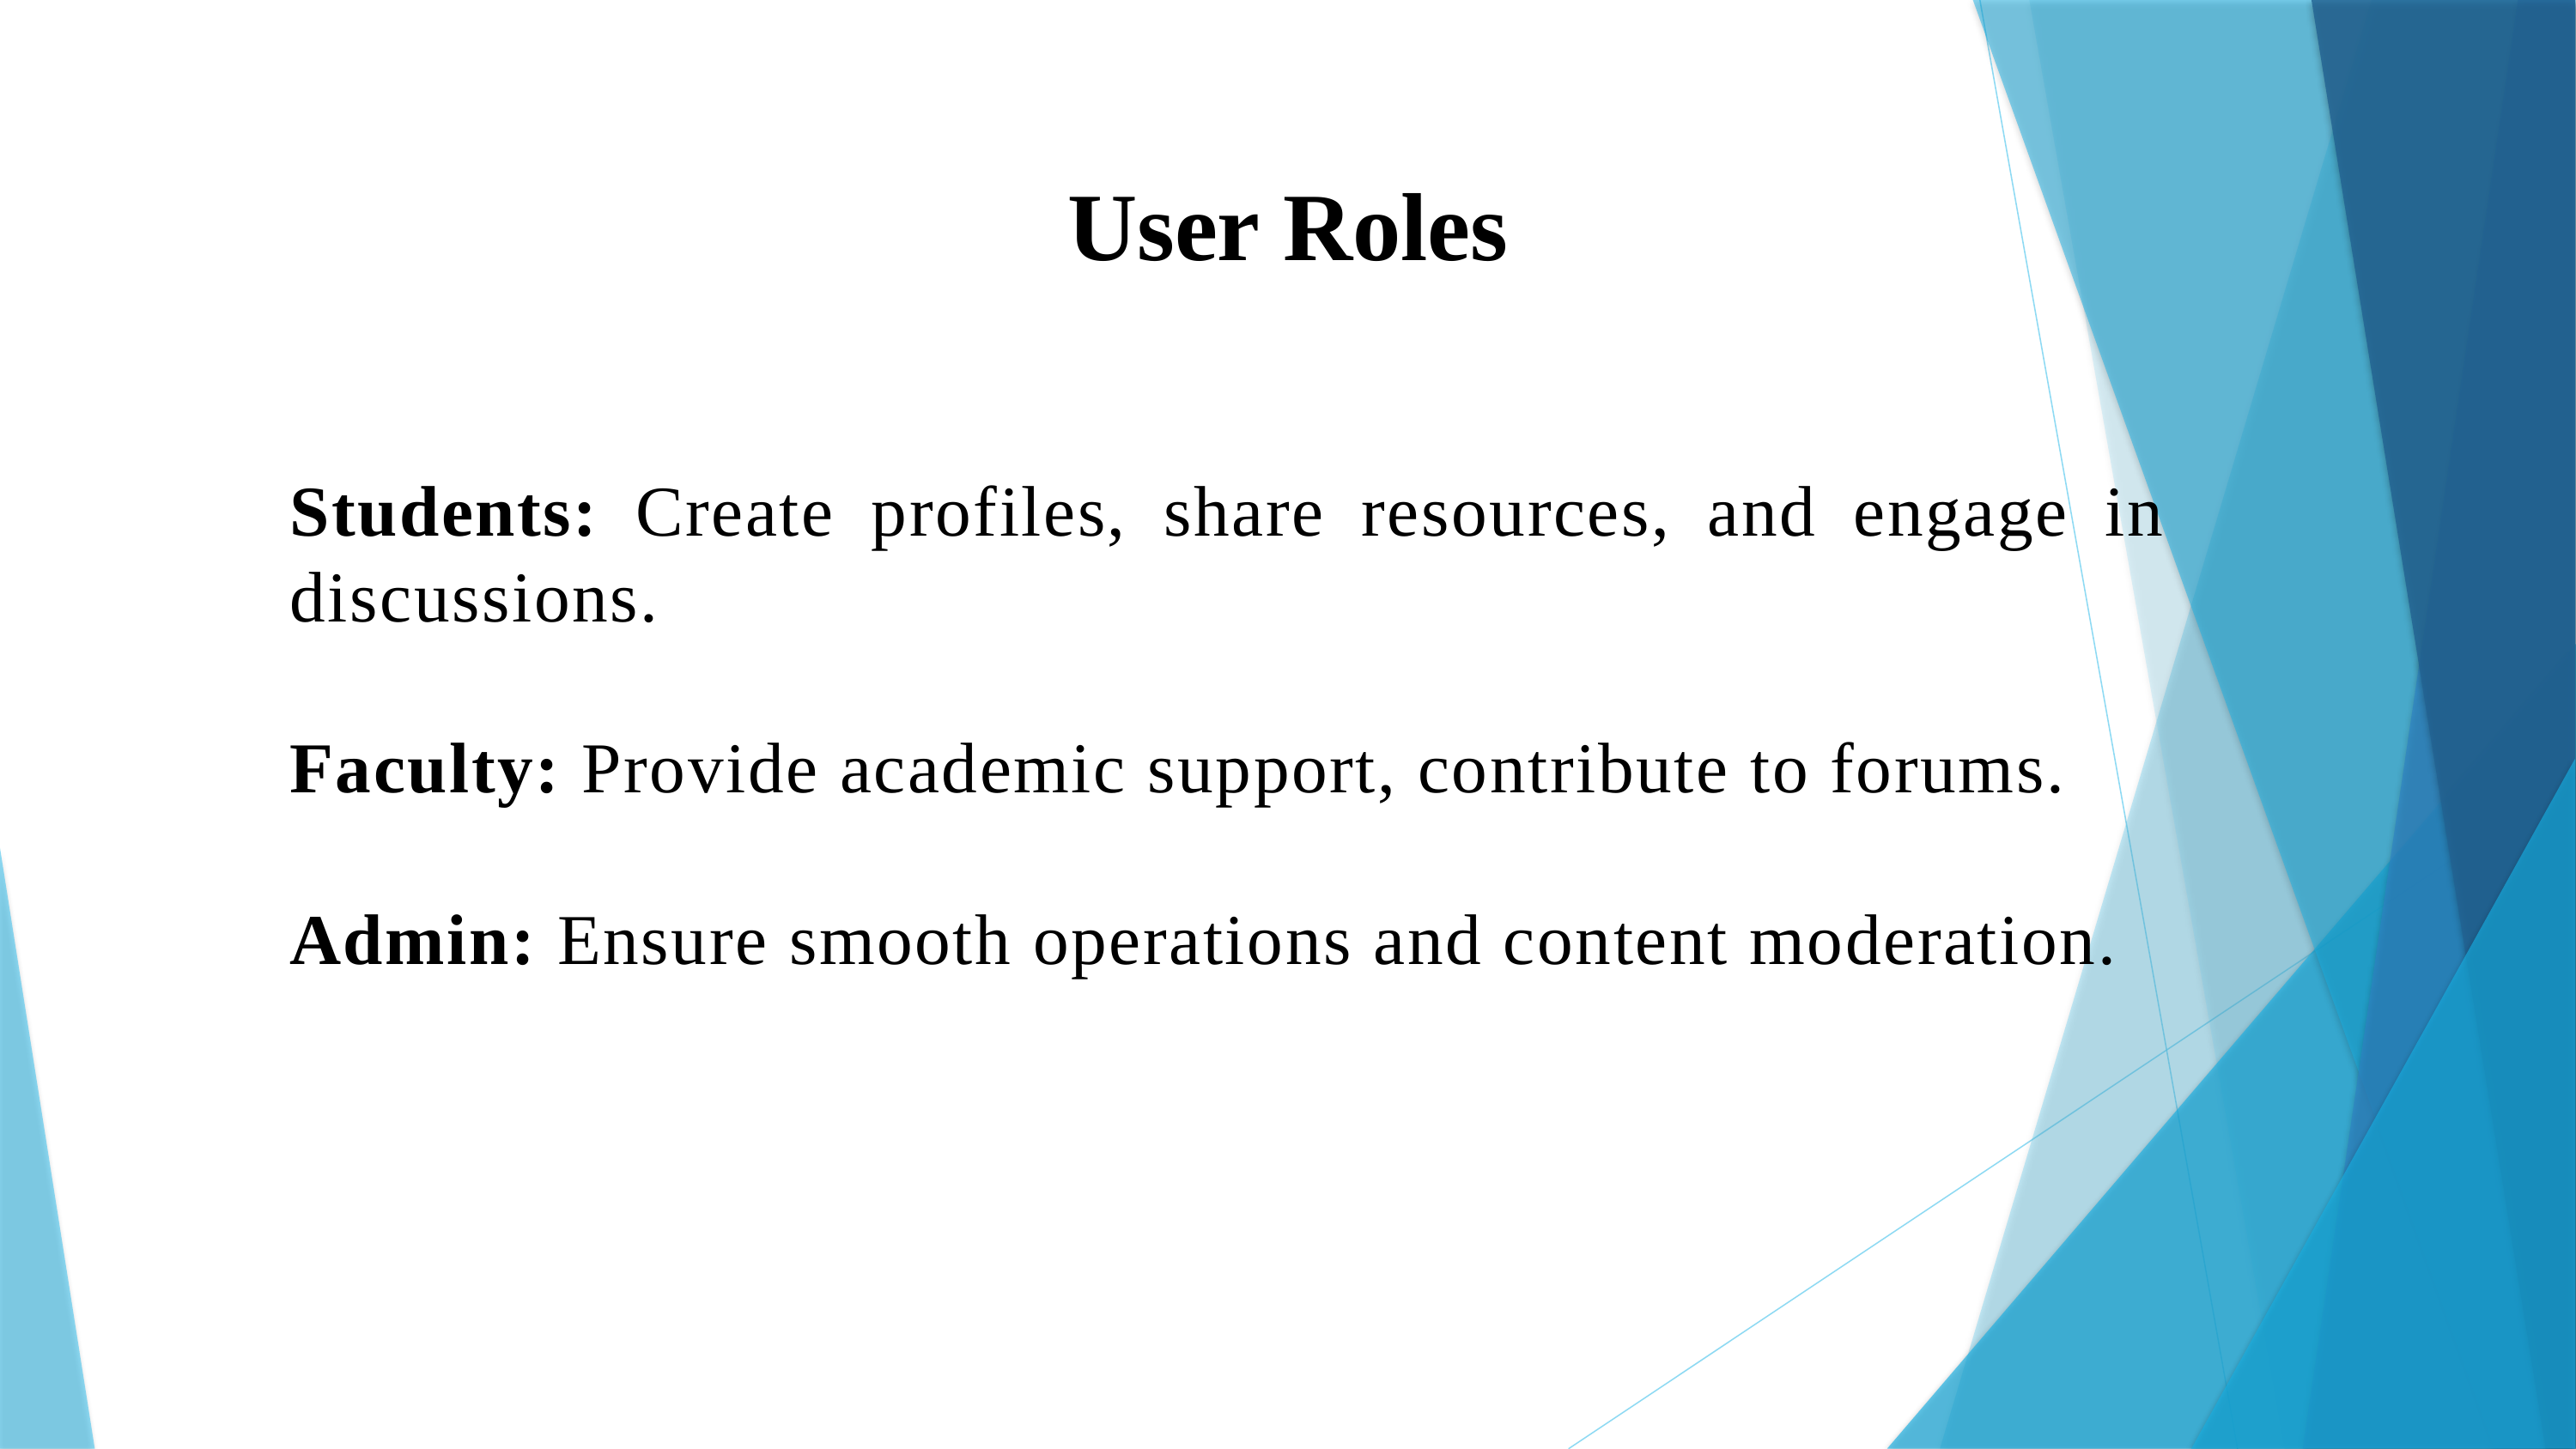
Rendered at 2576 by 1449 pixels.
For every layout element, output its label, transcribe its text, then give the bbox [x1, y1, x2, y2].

text_box User Roles [813, 0, 1763, 280]
text_box Students: Create profiles, share resources, and engage in discussions. Faculty: Provide academic support, contribute to forums. Admin: Ensure smooth operations and content moderation. [289, 464, 2168, 979]
